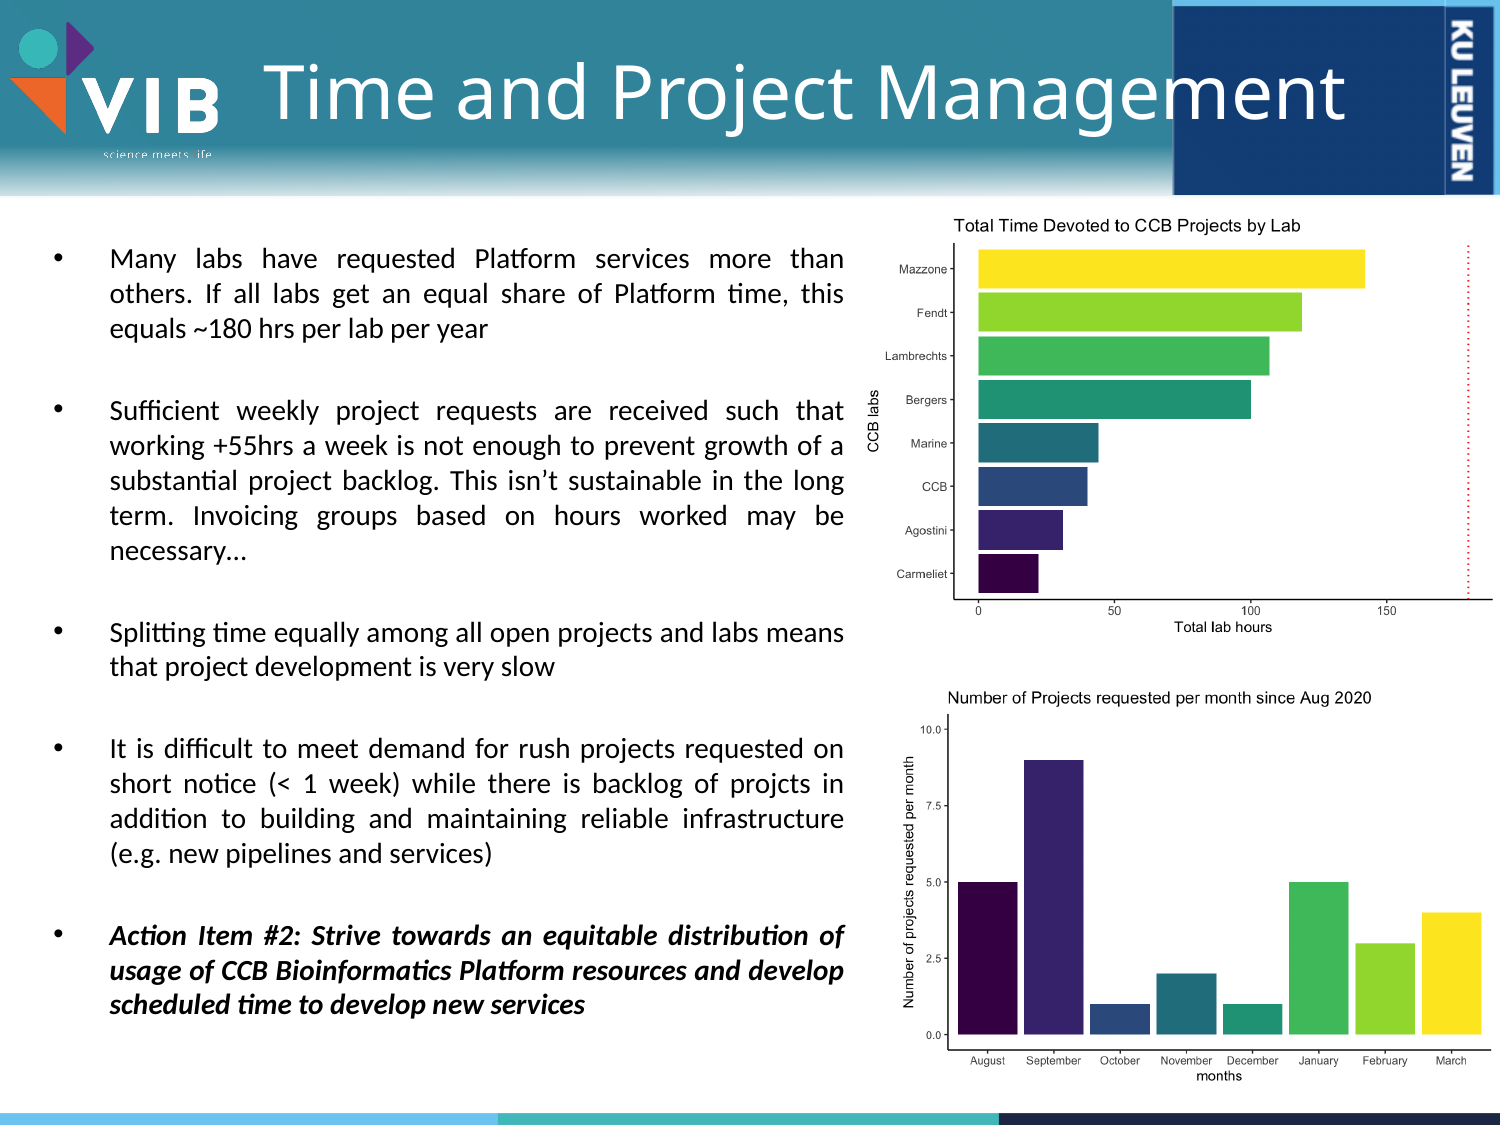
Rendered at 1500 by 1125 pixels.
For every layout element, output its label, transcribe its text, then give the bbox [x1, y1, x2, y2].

picture [896, 684, 1498, 1090]
picture [1446, 0, 1500, 194]
picture [1175, 0, 1444, 195]
title Time and Project Management [227, 11, 1383, 168]
list Many labs have requested Platform services more than others. If all labs get an equal share of Platform time, this equals ~180 hrs per lab per year Sufficient weekly project requests are received such that working +55hrs a week is not enough to prevent growth of a substantial project backlog. This isn’t sustainable in the long term. Invoicing groups based on hours worked may be necessary… Splitting time equally among all open projects and labs means that project development is very slow It is difficult to meet demand for rush projects requested on short notice (< 1 week) while there is backlog of projcts in addition to building and maintaining reliable infrastructure (e.g. new pipelines and services) Action Item #2: Strive towards an equitable distribution of usage of CCB Bioinformatics Platform resources and develop scheduled time to develop new services [38, 232, 861, 1058]
picture [859, 210, 1500, 642]
